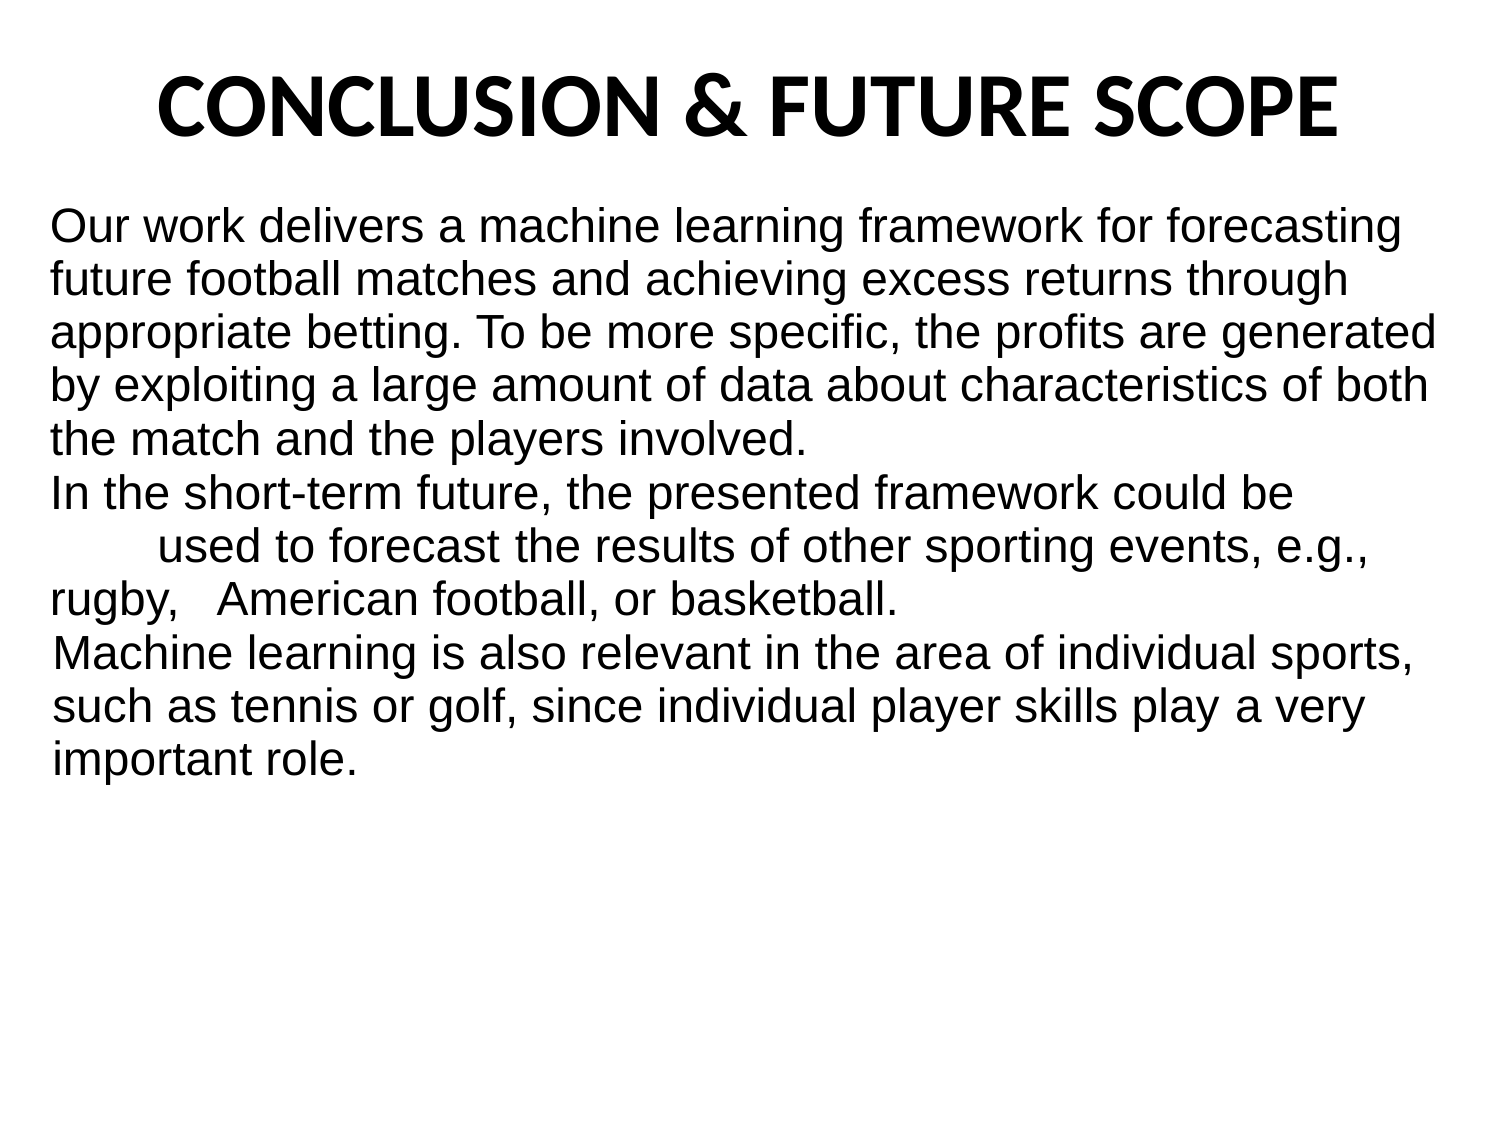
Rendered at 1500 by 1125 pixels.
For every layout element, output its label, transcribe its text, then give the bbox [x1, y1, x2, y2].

title CONCLUSION & FUTURE SCOPE [74, 23, 1425, 177]
list Our work delivers a machine learning framework for forecasting future football matches and achieving excess returns through appropriate betting. To be more specific, the profits are generated by exploiting a large amount of data about characteristics of both the match and the players involved. In the short-term future, the presented framework could be used to forecast the results of other sporting events, e.g., rugby, American football, or basketball. Machine learning is also relevant in the area of individual sports, such as tennis or golf, since individual player skills play a very important role. [34, 192, 1465, 1107]
